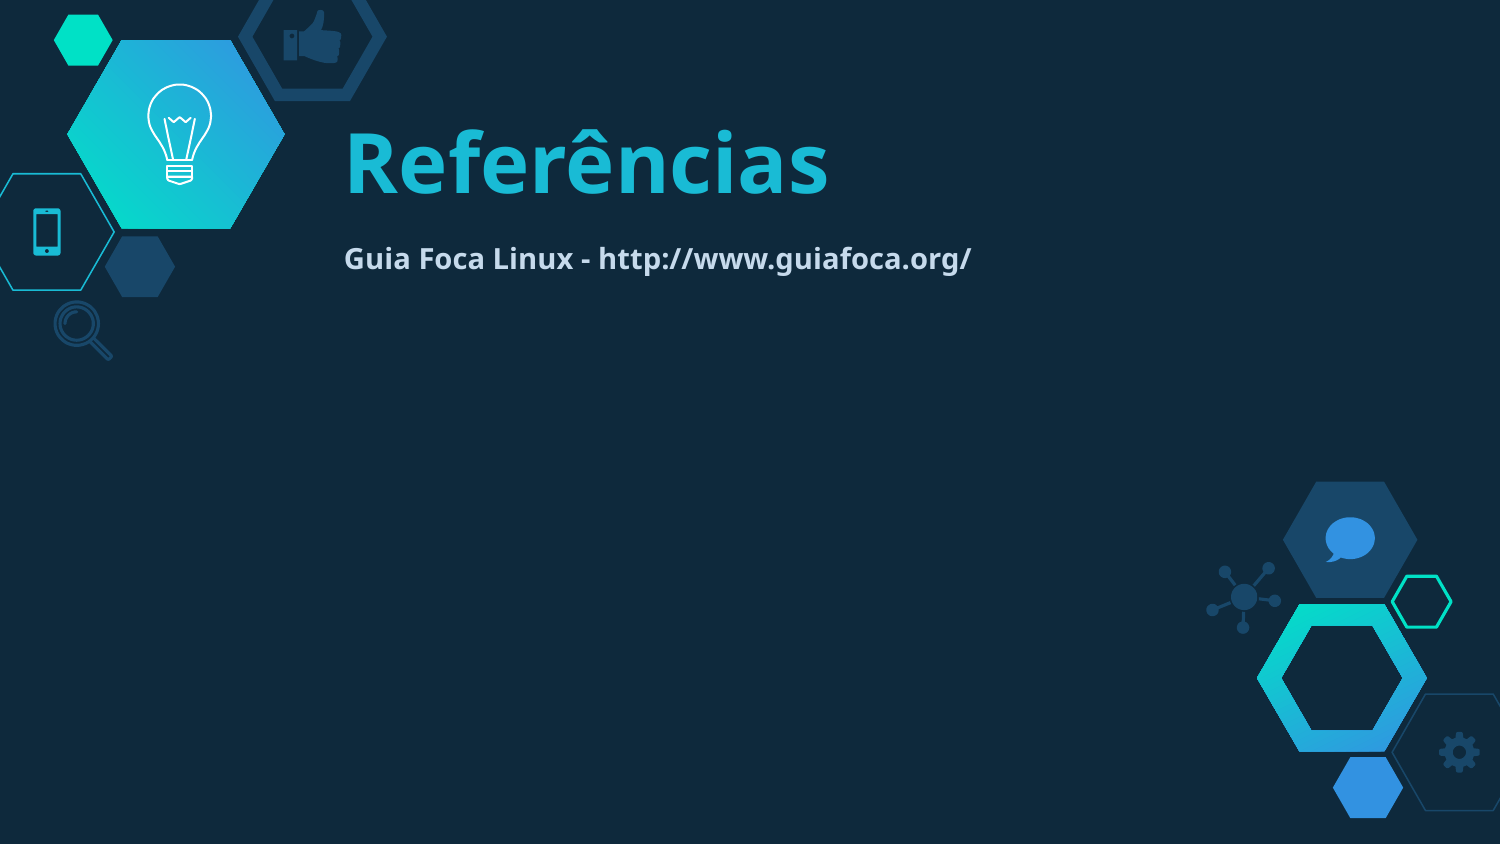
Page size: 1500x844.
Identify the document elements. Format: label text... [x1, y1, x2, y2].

title Referências [329, 119, 1141, 225]
list Guia Foca Linux - http://www.guiafoca.org/ [329, 225, 1195, 795]
